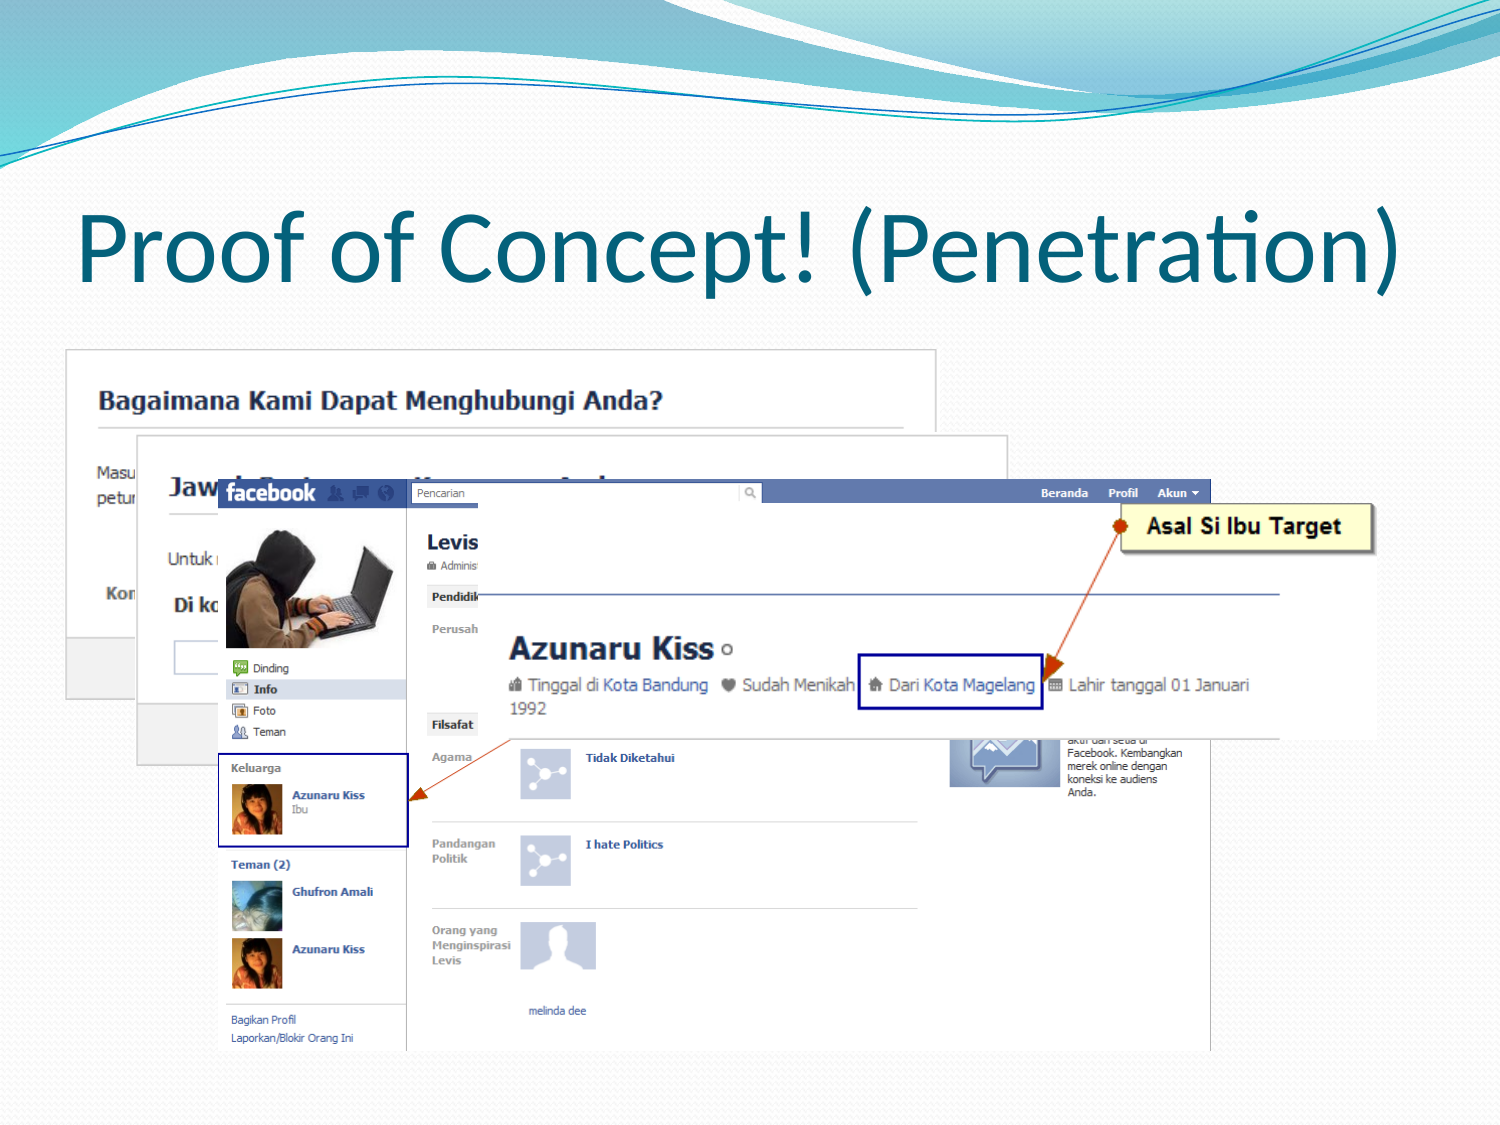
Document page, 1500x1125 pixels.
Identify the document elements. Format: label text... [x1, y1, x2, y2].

picture [135, 432, 1377, 1051]
title Proof of Concept! (Penetration) [75, 115, 1425, 303]
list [64, 349, 941, 701]
